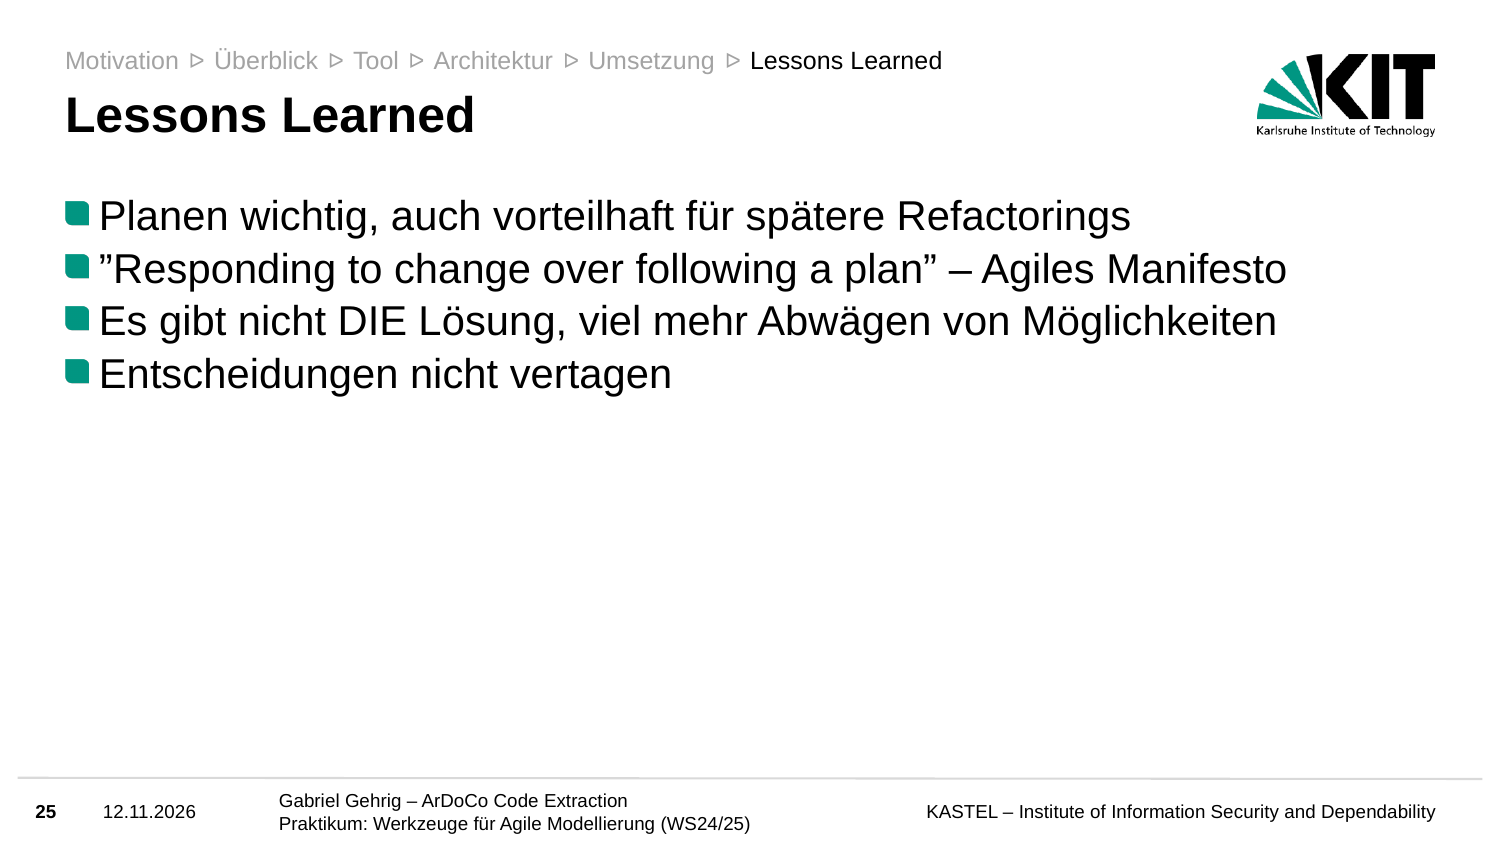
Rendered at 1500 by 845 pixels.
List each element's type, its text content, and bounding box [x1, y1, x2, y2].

slide_number 25 [35, 778, 89, 844]
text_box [64, 37, 943, 84]
picture [1257, 54, 1435, 137]
list Planen wichtig, auch vorteilhaft für spätere Refactorings ”Responding to change over following a plan” – Agiles Manifesto Es gibt nicht DIE Lösung, viel mehr Abwägen von Möglichkeiten Entscheidungen nicht vertagen [65, 194, 1435, 747]
picture [65, 254, 89, 281]
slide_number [102, 778, 272, 844]
title Lessons Learned [64, 48, 1192, 144]
picture [65, 201, 89, 228]
picture [65, 359, 89, 386]
picture [65, 306, 89, 333]
